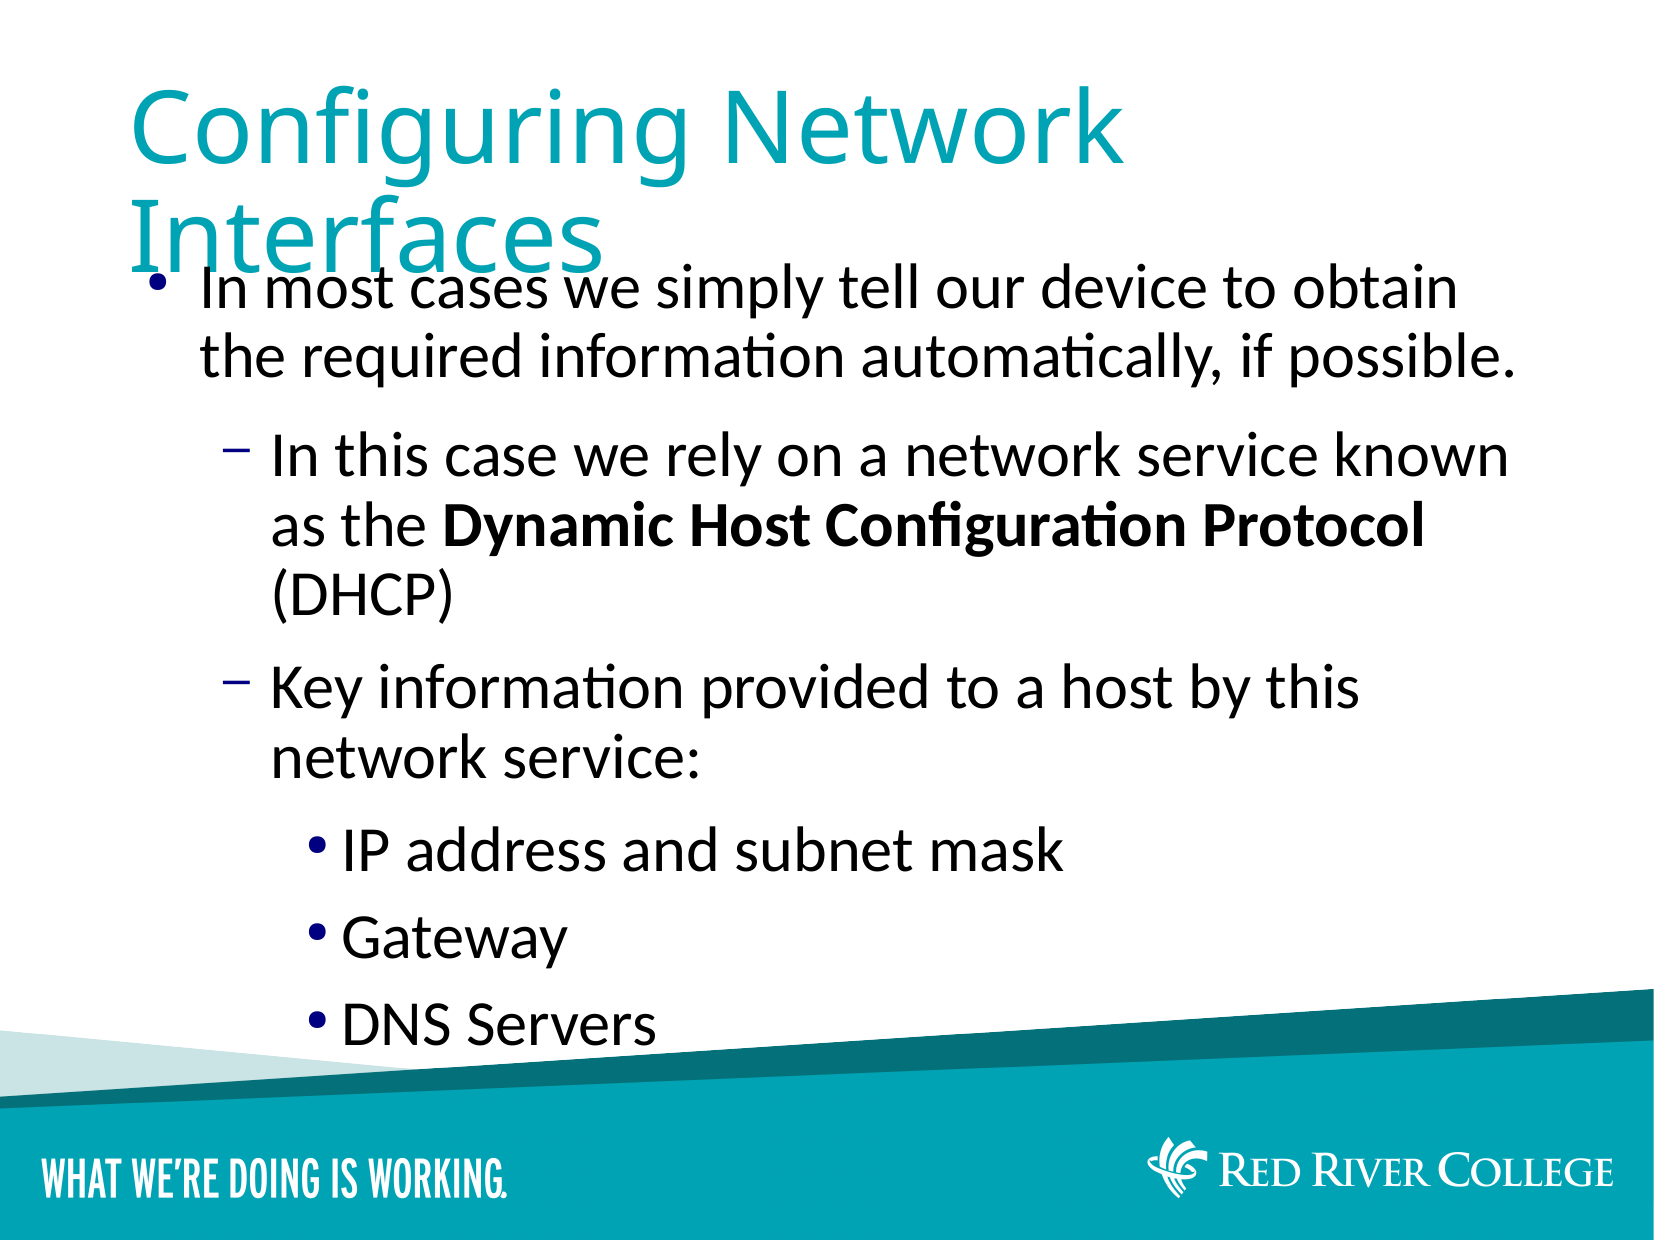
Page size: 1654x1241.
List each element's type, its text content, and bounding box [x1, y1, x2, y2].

picture [0, 0, 1654, 1240]
title Configuring Network Interfaces [113, 66, 1540, 245]
list In most cases we simply tell our device to obtain the required information automatically, if possible. In this case we rely on a network service known as the Dynamic Host Configuration Protocol (DHCP) Key information provided to a host by this network service: IP address and subnet mask Gateway DNS Servers [113, 245, 1540, 1032]
